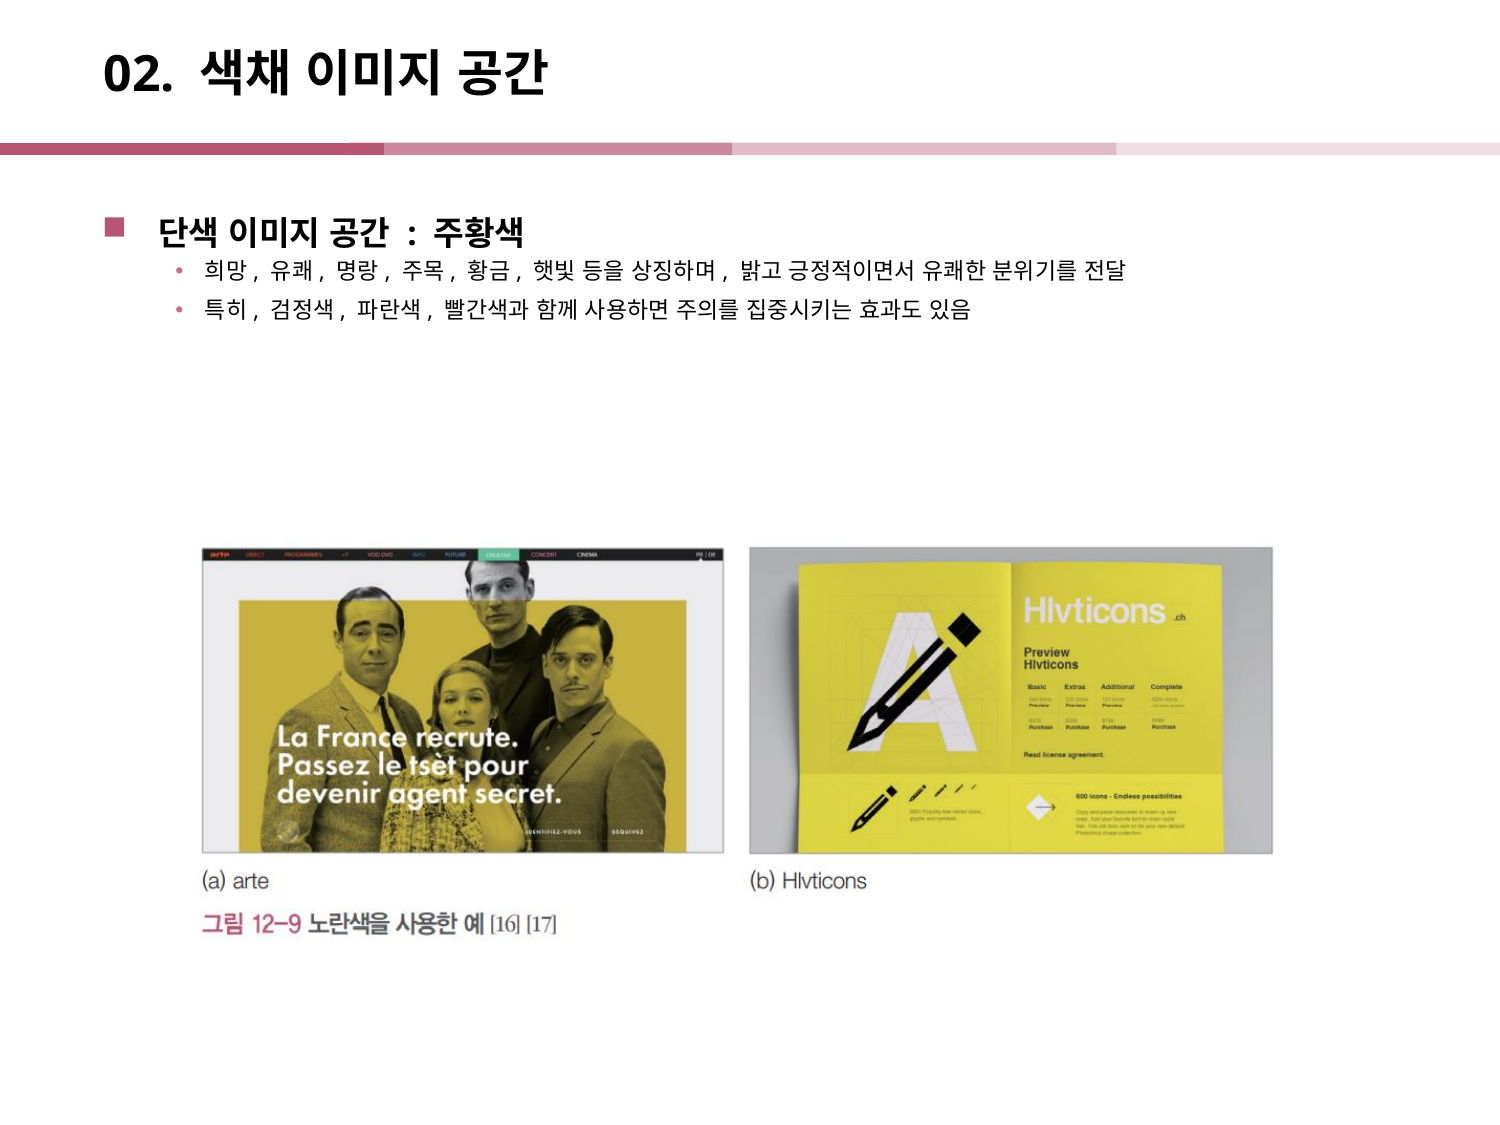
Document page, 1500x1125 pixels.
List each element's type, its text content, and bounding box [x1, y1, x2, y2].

list 단색 이미지 공간 : 주황색 희망, 유쾌, 명랑, 주목, 황금, 햇빛 등을 상징하며, 밝고 긍정적이면서 유쾌한 분위기를 전달 특히, 검정색, 파란색, 빨간색과 함께 사용하면 주의를 집중시키는 효과도 있음 [86, 184, 1483, 1071]
title 02. 색채 이미지 공간 [88, 30, 1329, 121]
picture [182, 538, 1282, 945]
